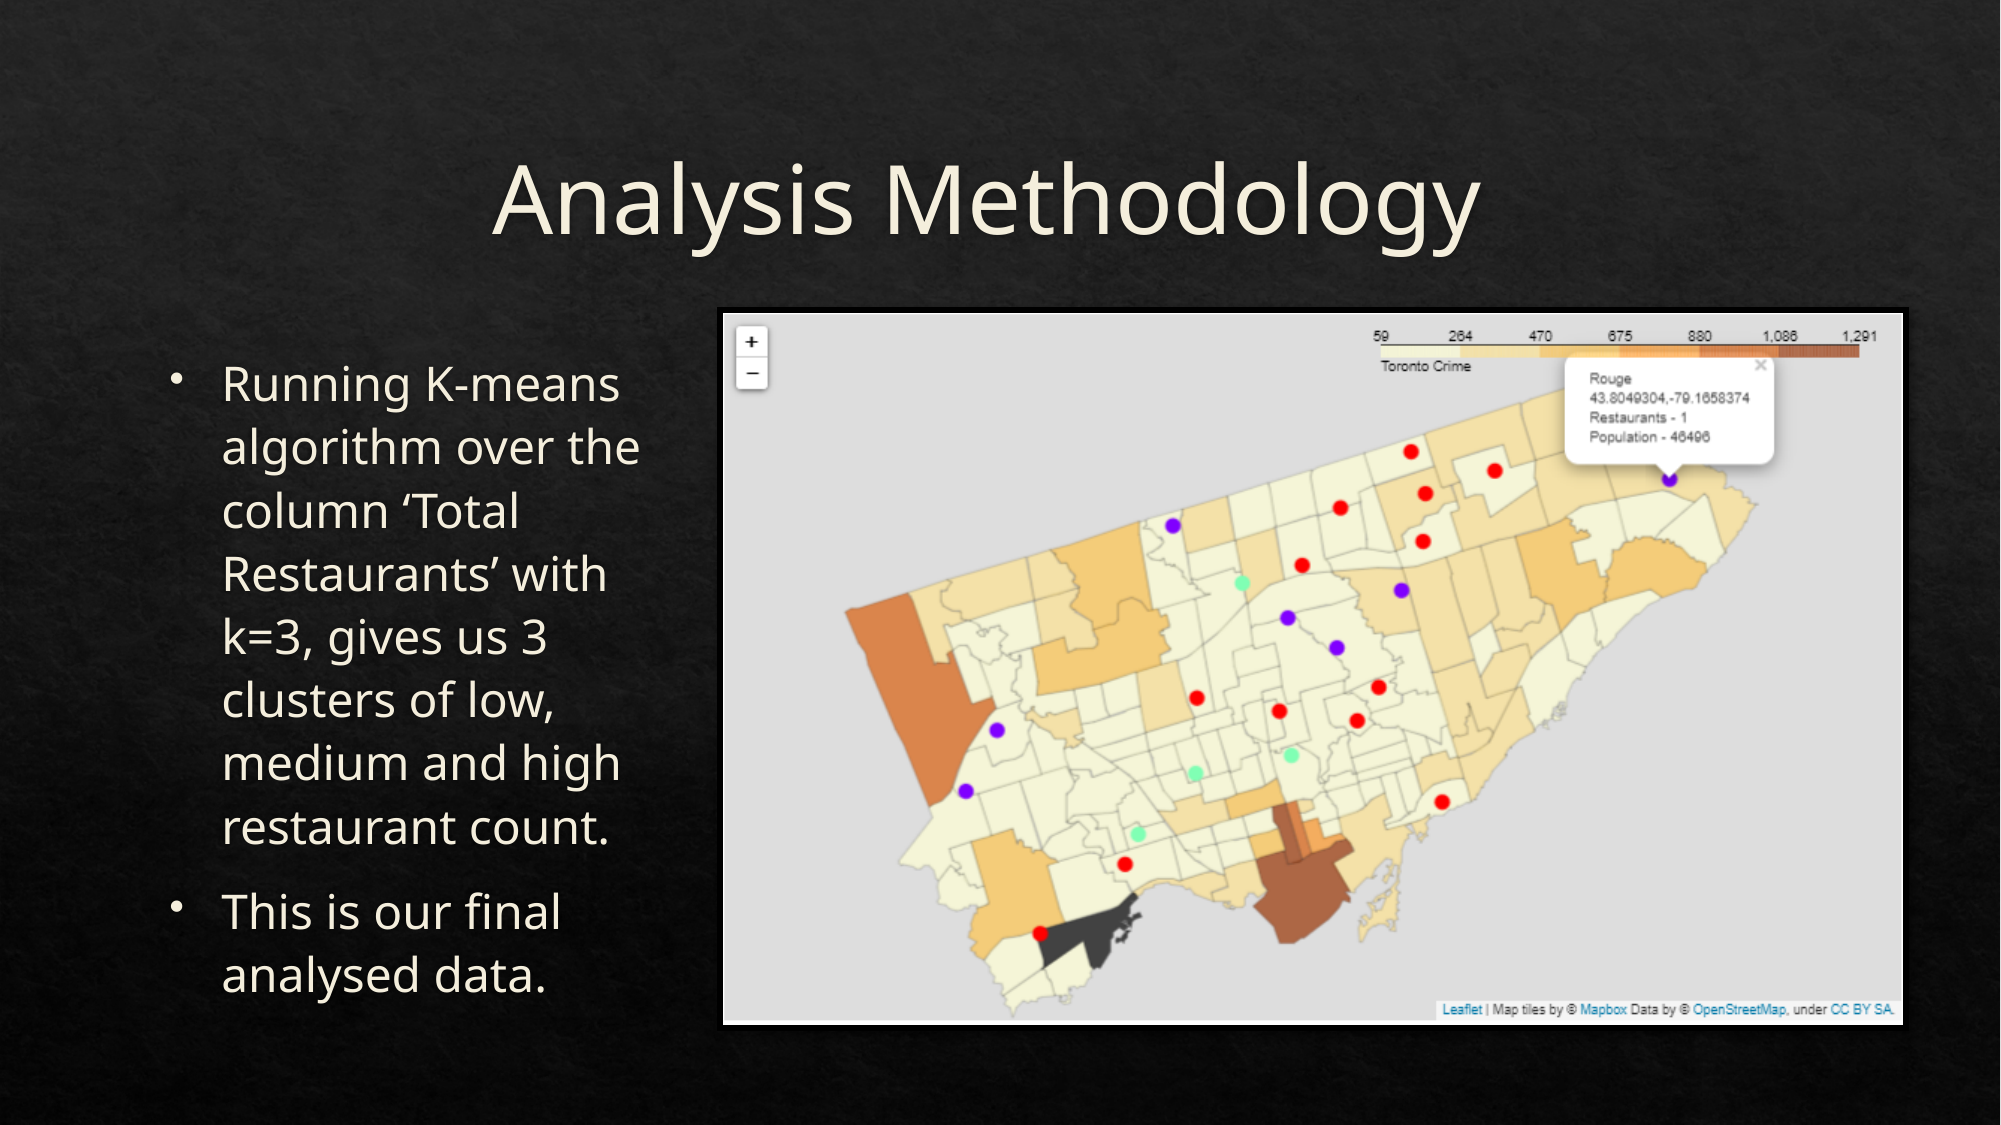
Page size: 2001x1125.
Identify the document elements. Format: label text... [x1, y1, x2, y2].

title Analysis Methodology [150, 99, 1849, 307]
list Running K-means algorithm over the column ‘Total Restaurants’ with k=3, gives us 3 clusters of low, medium and high restaurant count. This is our final analysed data. [149, 340, 687, 983]
picture [722, 312, 1904, 1026]
